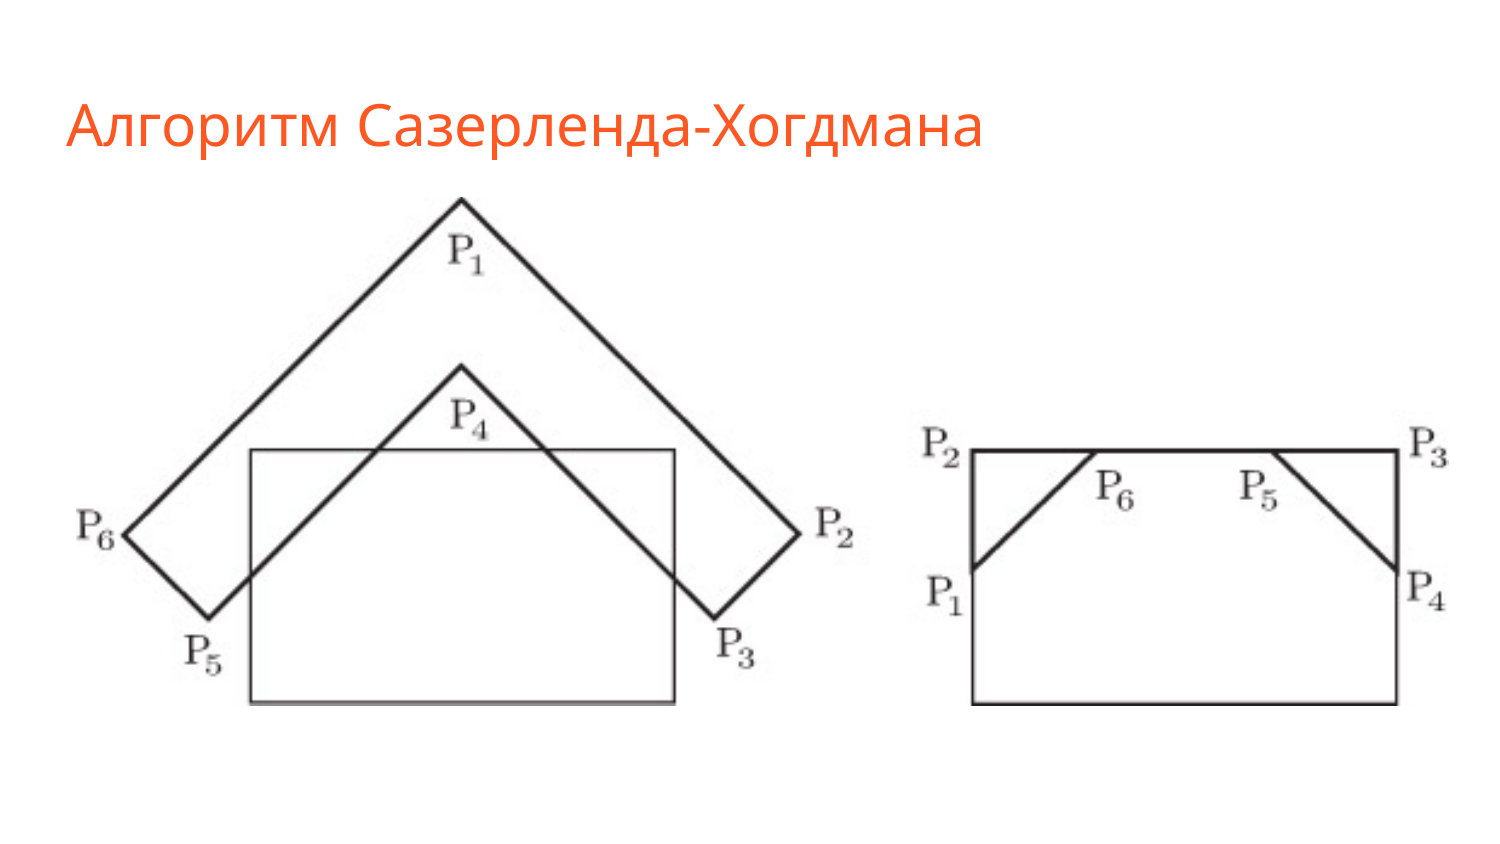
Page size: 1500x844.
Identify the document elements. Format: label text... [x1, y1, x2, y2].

title Алгоритм Сазерленда-Хогдмана [51, 72, 1449, 167]
picture [76, 197, 1449, 706]
